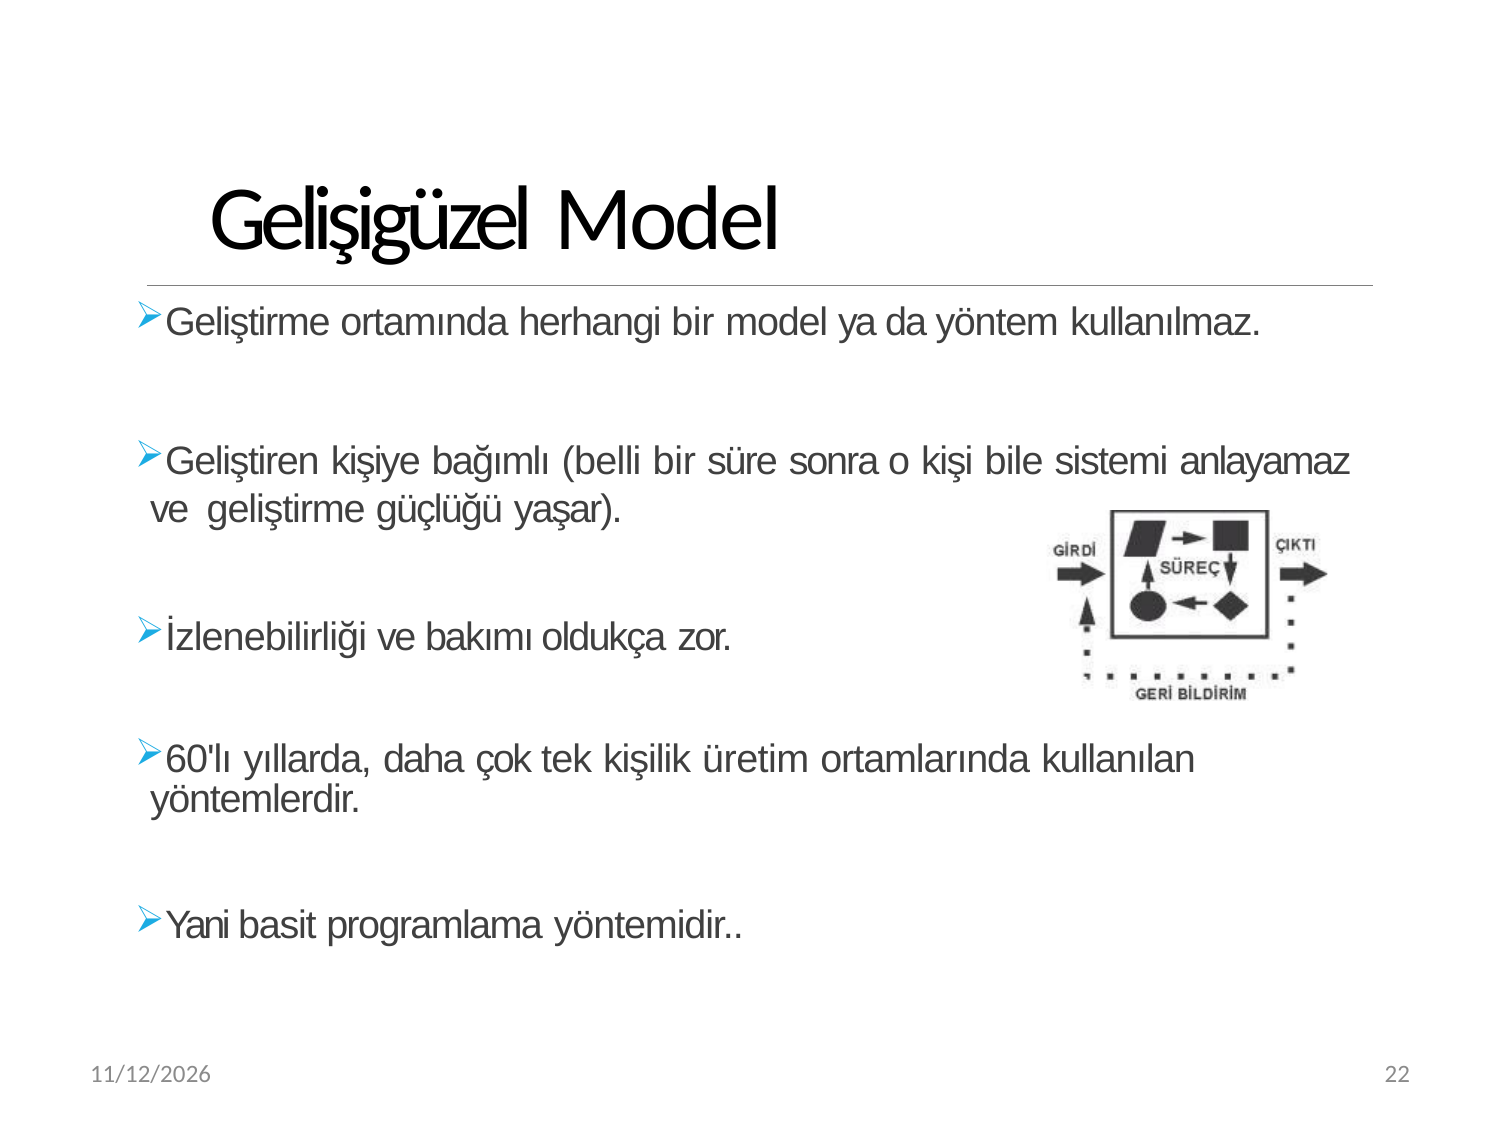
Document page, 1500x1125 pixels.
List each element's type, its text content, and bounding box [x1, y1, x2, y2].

text_box [1046, 510, 1328, 701]
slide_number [75, 1042, 425, 1103]
title Gelişigüzel Model [147, 117, 843, 293]
slide_number 22 [1074, 1042, 1425, 1103]
text_box Geliştirme ortamında herhangi bir model ya da yöntem kullanılmaz. Geliştiren kişiye bağımlı (belli bir süre sonra o kişi bile sistemi anlayamaz ve geliştirme güçlüğü yaşar). İzlenebilirliği ve bakımı oldukça zor. 60'lı yıllarda, daha çok tek kişilik üretim ortamlarında kullanılan yöntemlerdir. Yani basit programlama yöntemidir.. [132, 293, 1368, 947]
